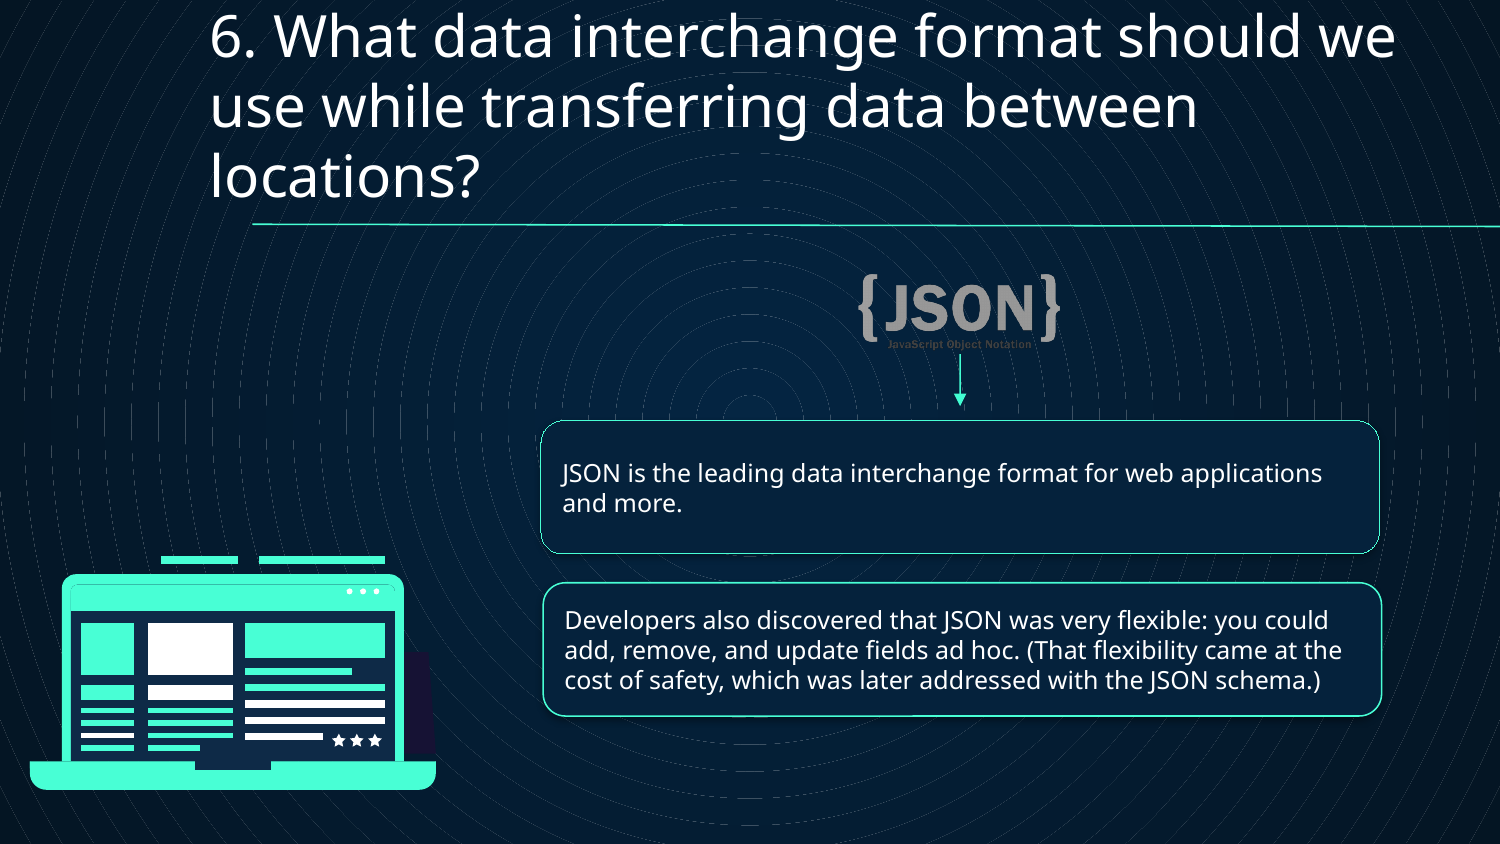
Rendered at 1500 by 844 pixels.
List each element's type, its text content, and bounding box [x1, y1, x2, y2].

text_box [252, 223, 1500, 227]
text_box JSON is the leading data interchange format for web applications and more. [540, 420, 1380, 554]
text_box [29, 555, 437, 791]
picture [852, 268, 1068, 355]
title 6. What data interchange format should we use while transferring data between locations? [194, 124, 1488, 225]
text_box Developers also discovered that JSON was very flexible: you could add, remove, and update fields ad hoc. (That flexibility came at the cost of safety, which was later addressed with the JSON schema.) [542, 581, 1383, 717]
